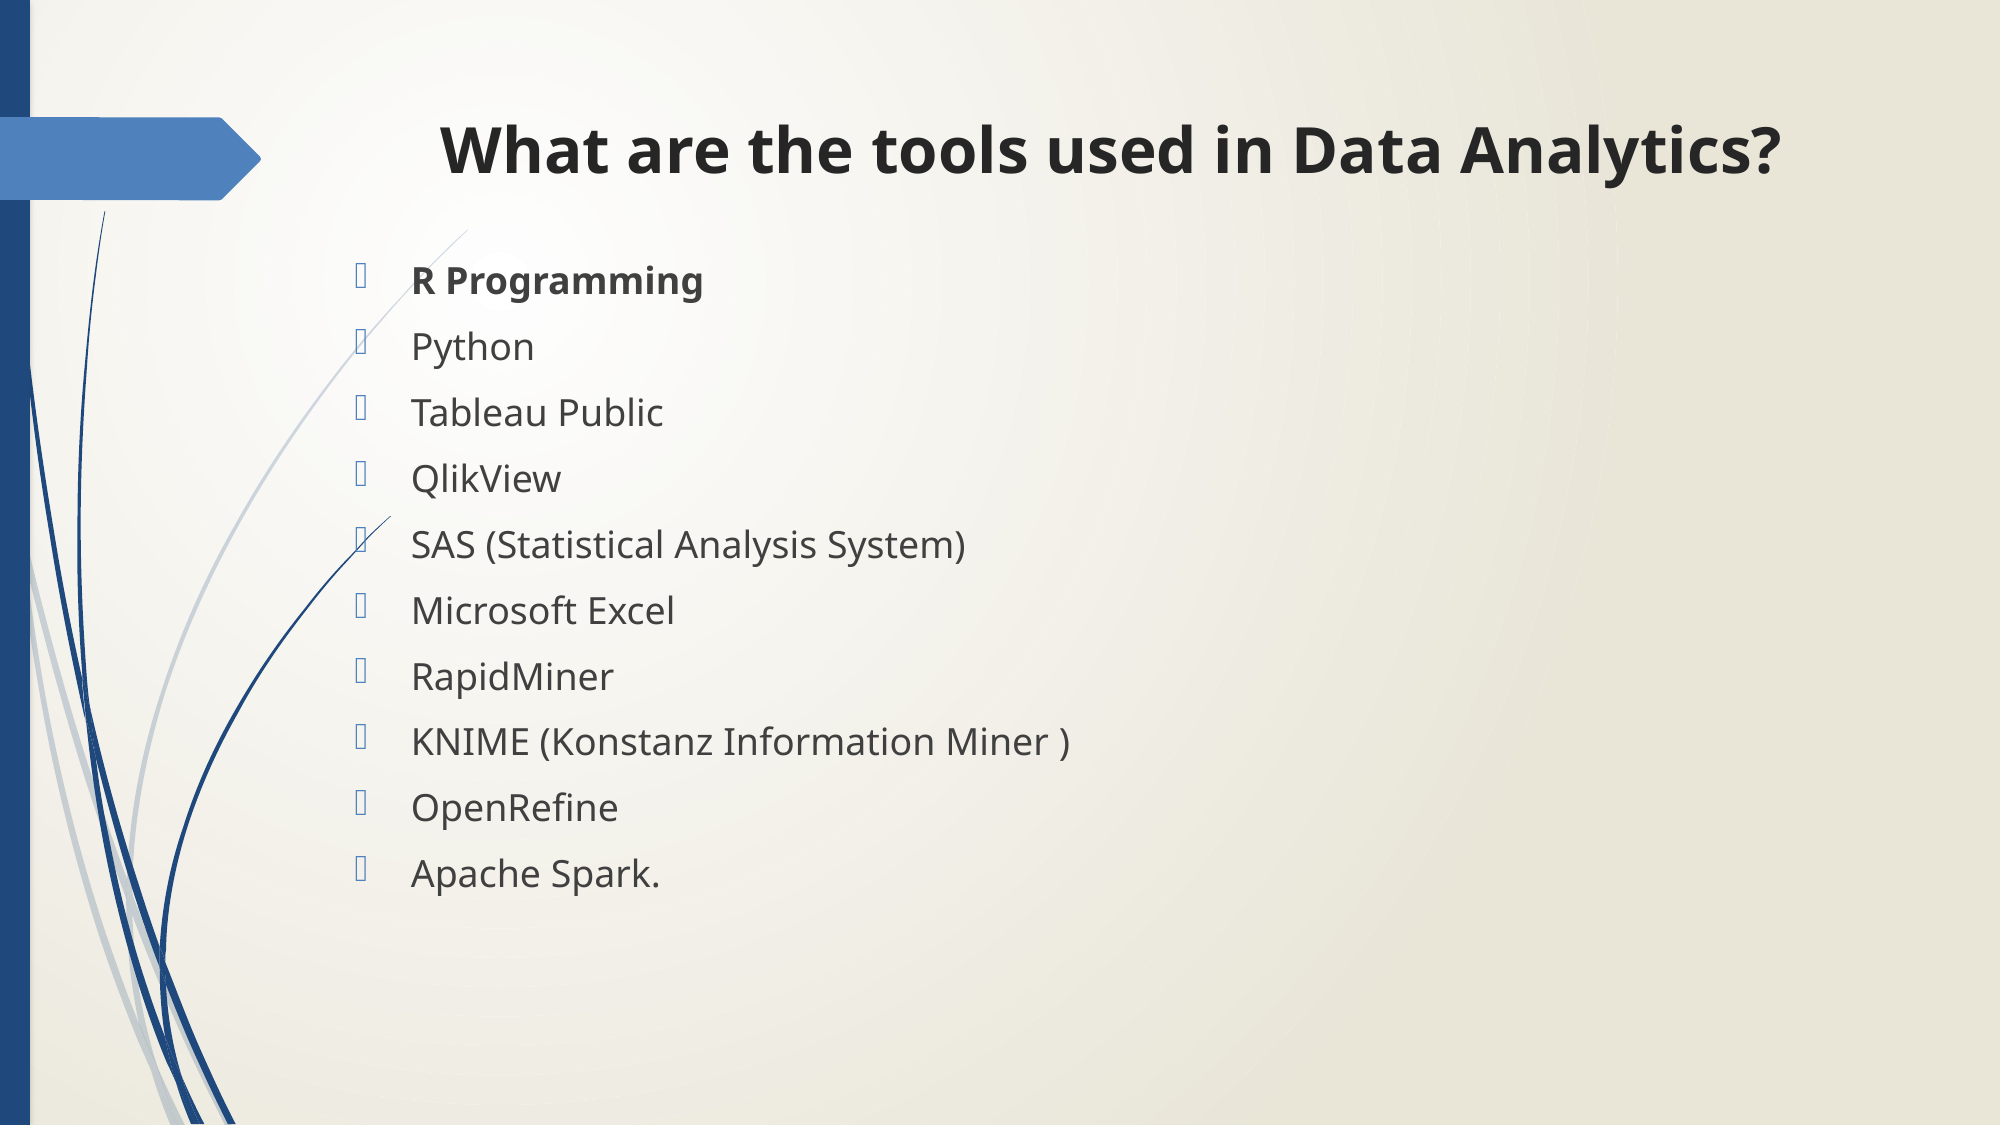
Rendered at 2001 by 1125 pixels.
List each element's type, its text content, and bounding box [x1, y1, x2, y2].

list R Programming Python Tableau Public QlikView SAS (Statistical Analysis System) Microsoft Excel RapidMiner KNIME (Konstanz Information Miner ) OpenRefine Apache Spark. [339, 249, 1888, 970]
title What are the tools used in Data Analytics? [425, 102, 1888, 249]
